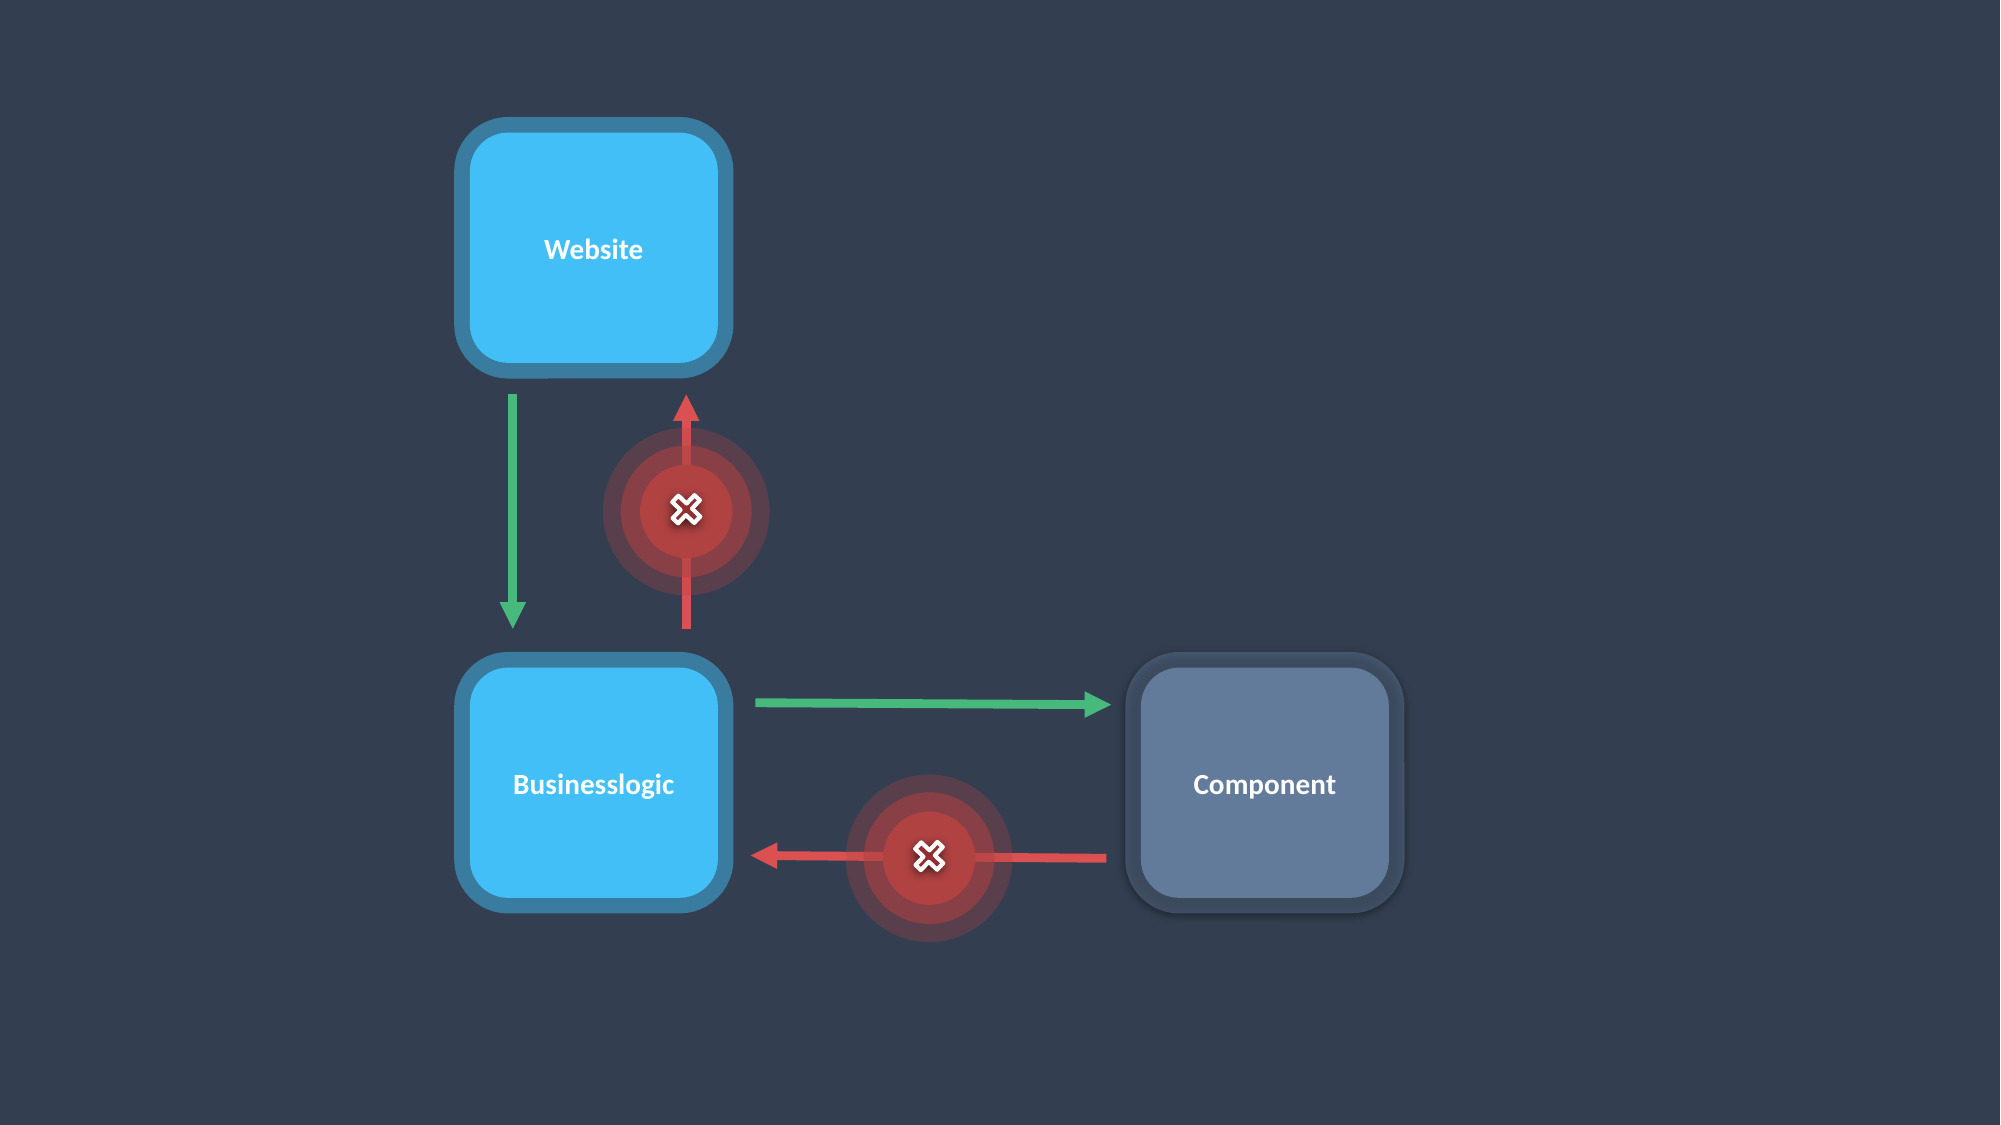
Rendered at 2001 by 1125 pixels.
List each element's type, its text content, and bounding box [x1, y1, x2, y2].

text_box Businesslogic [468, 666, 719, 899]
text_box Website [468, 131, 719, 364]
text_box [976, 855, 1107, 859]
text_box Component [1140, 667, 1389, 898]
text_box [640, 464, 733, 559]
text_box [883, 811, 976, 905]
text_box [750, 855, 883, 859]
